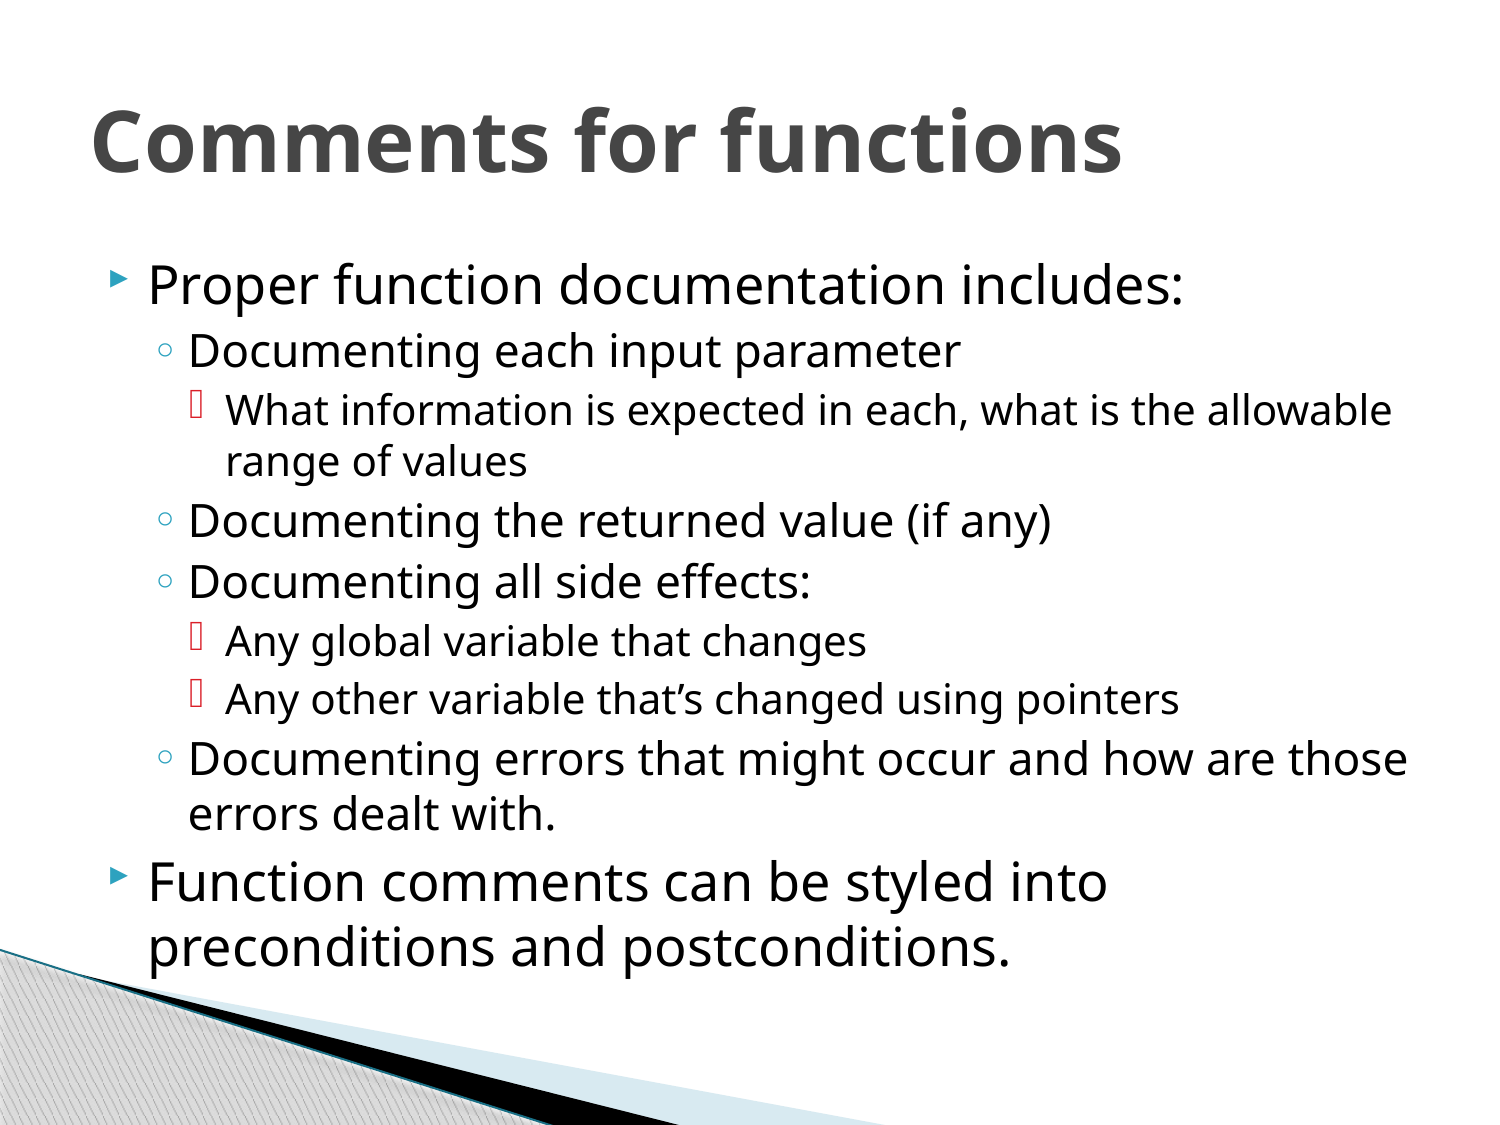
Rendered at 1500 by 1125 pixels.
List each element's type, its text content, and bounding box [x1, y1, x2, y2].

list Proper function documentation includes: Documenting each input parameter What information is expected in each, what is the allowable range of values Documenting the returned value (if any) Documenting all side effects: Any global variable that changes Any other variable that’s changed using pointers Documenting errors that might occur and how are those errors dealt with. Function comments can be styled into preconditions and postconditions. [75, 243, 1425, 986]
title Comments for functions [75, 45, 1425, 233]
